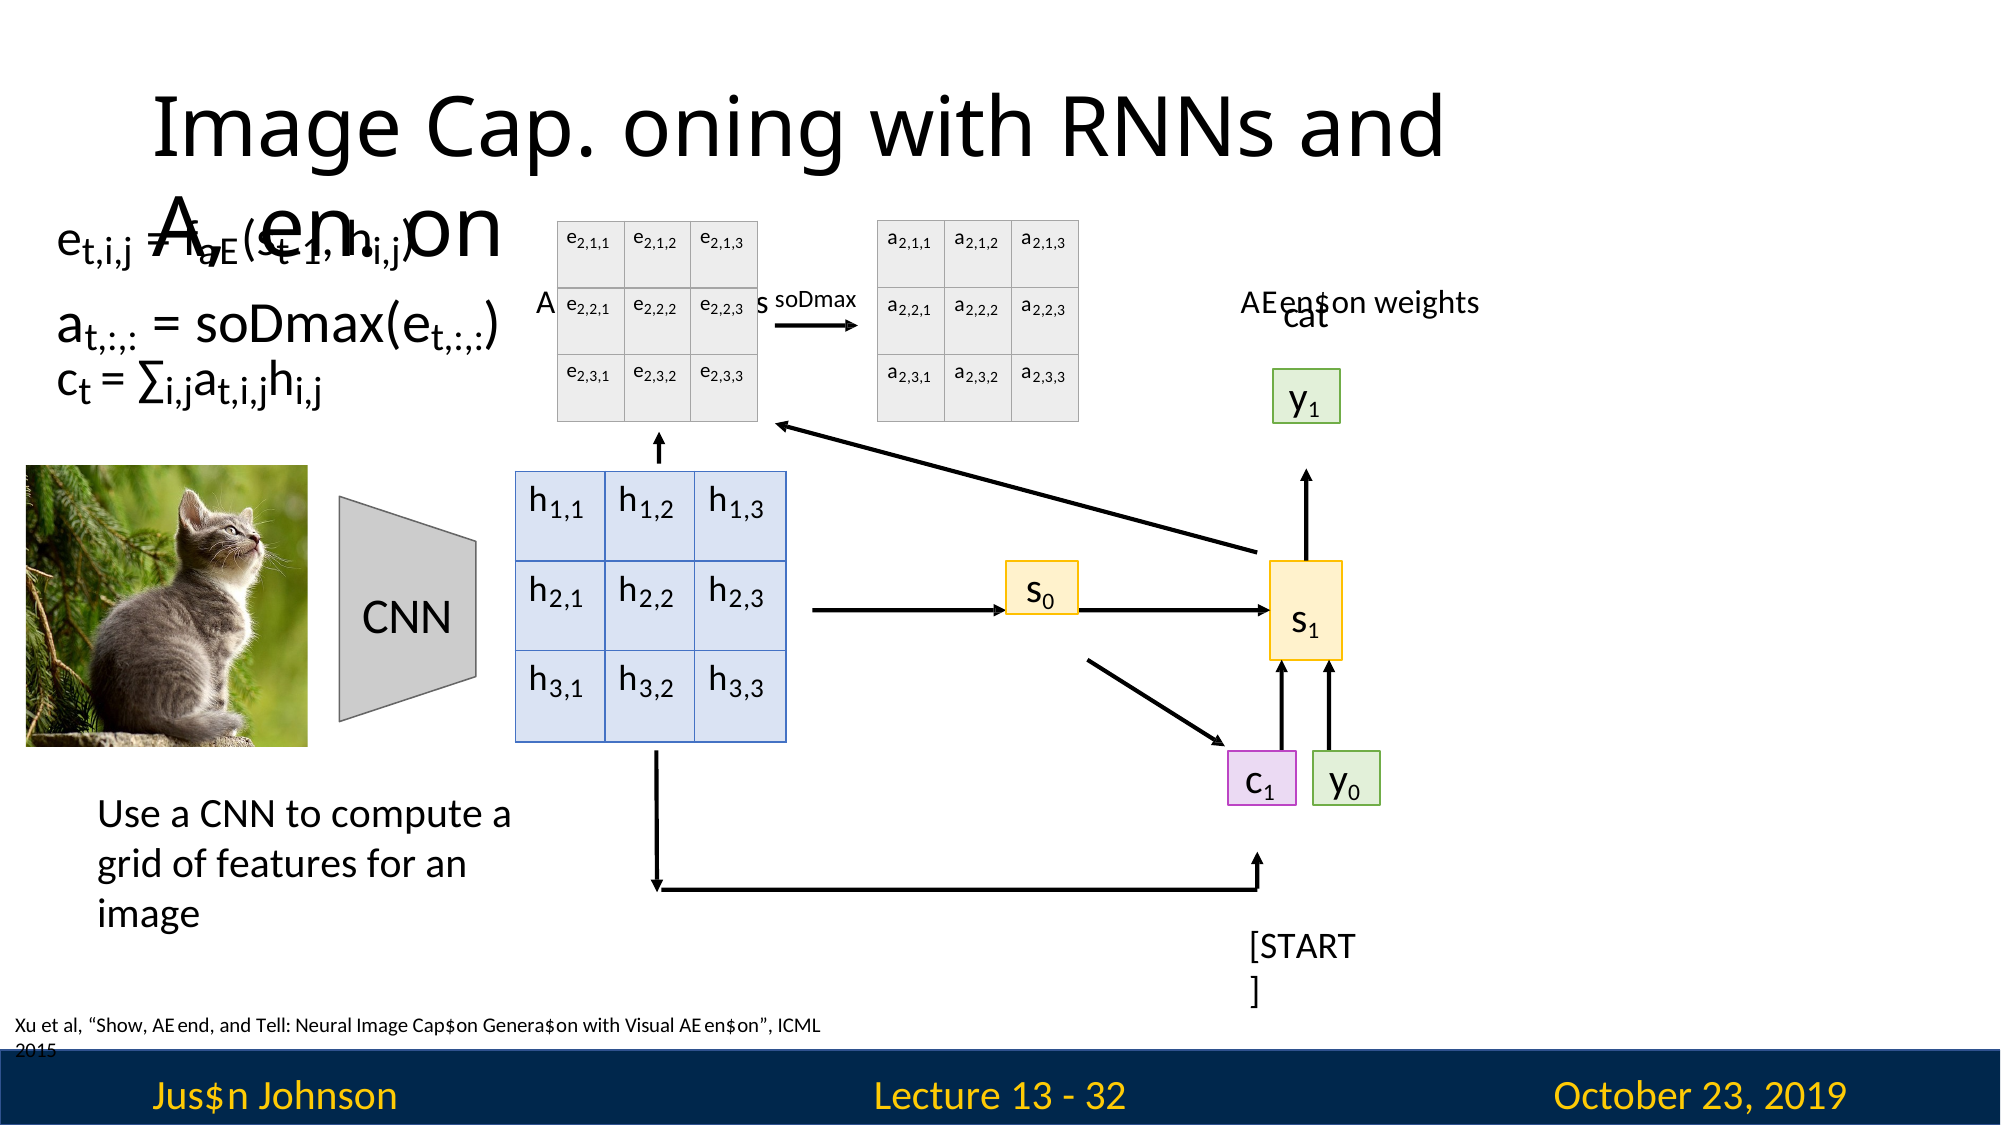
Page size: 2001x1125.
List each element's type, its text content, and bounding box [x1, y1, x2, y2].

table_cell e2,3,1 [558, 355, 624, 421]
table_cell e2,3,3 [691, 355, 757, 421]
text_box [339, 496, 476, 722]
text_box [START] [1246, 921, 1366, 1012]
text_box [1275, 659, 1288, 751]
text_box [650, 750, 664, 893]
text_box s1 [1289, 590, 1324, 644]
text_box y1 [1272, 369, 1340, 423]
table_cell a2,3,2 [945, 355, 1011, 421]
table_header e2,1,2 [625, 222, 690, 287]
text_box et,i,j = faE(st-1, hi,j) [54, 213, 443, 283]
table_cell e2,2,3 [691, 289, 757, 354]
table_cell h2,1 [516, 562, 604, 650]
text_box [872, 220, 1081, 423]
slide_number Lecture 13 - 32 [861, 1067, 1141, 1125]
table_cell a2,2,3 [1012, 288, 1078, 354]
table_cell h3,1 [516, 651, 604, 741]
text_box soDmax [772, 282, 859, 313]
text_box a = soDmax(e ) [54, 283, 502, 354]
text_box CNN [360, 583, 456, 644]
text_box [1079, 603, 1271, 617]
text_box s0 [1006, 560, 1079, 614]
text_box [774, 420, 1258, 555]
text_box [774, 321, 858, 332]
text_box [1300, 468, 1313, 561]
table_header h1,1 [516, 472, 604, 560]
slide_number Jus$n Johnson [150, 1067, 400, 1125]
footer October 23, 2019 [1551, 1067, 1850, 1125]
text_box [1270, 560, 1343, 660]
table_header a2,1,2 [945, 221, 1011, 287]
text_box [1322, 659, 1336, 751]
text_box [812, 603, 1006, 617]
table_cell h3,2 [606, 651, 694, 741]
text_box [25, 464, 308, 747]
table_cell e2,3,2 [625, 355, 690, 421]
text_box t,:,: t,:,: [82, 310, 485, 359]
table_cell h3,3 [695, 651, 785, 741]
table_cell h2,3 [695, 562, 785, 650]
table_header a2,1,1 [878, 221, 944, 287]
text_box Use a CNN to compute a grid of features for an image [94, 785, 579, 936]
table_cell e2,2,2 [625, 289, 690, 354]
text_box Image Cap.oning with RNNs and A,en.on Alignment scores AEen$on weights [150, 72, 1581, 321]
text_box c1 [1228, 751, 1296, 805]
text_box [1086, 657, 1225, 747]
table_header e2,1,3 [691, 222, 757, 287]
text_box y0 [1312, 751, 1381, 805]
table_cell a2,2,1 [878, 288, 944, 354]
table_header h1,2 [606, 472, 694, 560]
text_box Xu et al, “Show, AEend, and Tell: Neural Image Cap$on Genera$on with Visual AEen$on”, ICML 2015 [12, 1011, 865, 1062]
text_box [652, 431, 666, 464]
table_cell a2,3,3 [1012, 355, 1078, 421]
text_box [1251, 851, 1264, 889]
text_box [505, 471, 789, 747]
text_box ct = ∑i,jat,i,jhi,j [54, 352, 345, 423]
table_header e2,1,1 [558, 222, 624, 287]
table_header h1,3 [695, 472, 785, 560]
table_cell a2,2,2 [945, 288, 1011, 354]
text_box cat [1281, 321, 1332, 336]
table_header a2,1,3 [1012, 221, 1078, 287]
table_cell e2,2,1 [558, 289, 624, 354]
table_cell a2,3,1 [878, 355, 944, 421]
table_cell h2,2 [606, 562, 694, 650]
